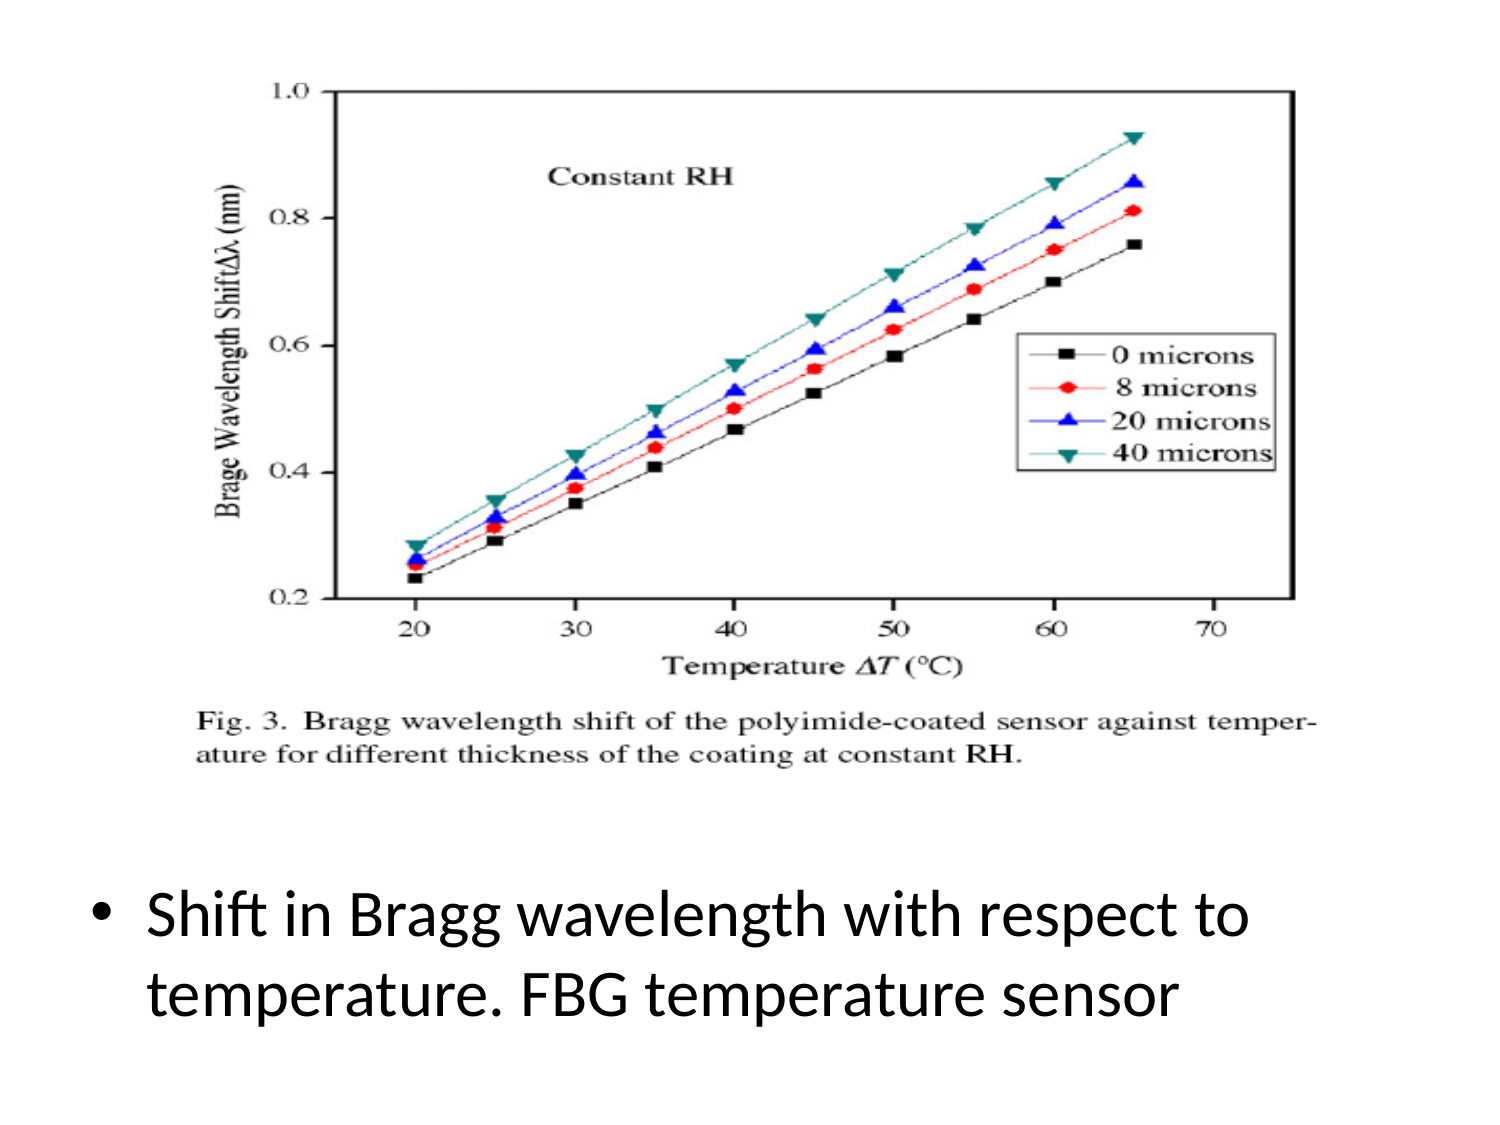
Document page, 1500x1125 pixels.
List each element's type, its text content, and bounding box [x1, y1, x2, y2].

list Shift in Bragg wavelength with respect to temperature. FBG temperature sensor [75, 862, 1425, 1075]
picture [124, 62, 1363, 813]
